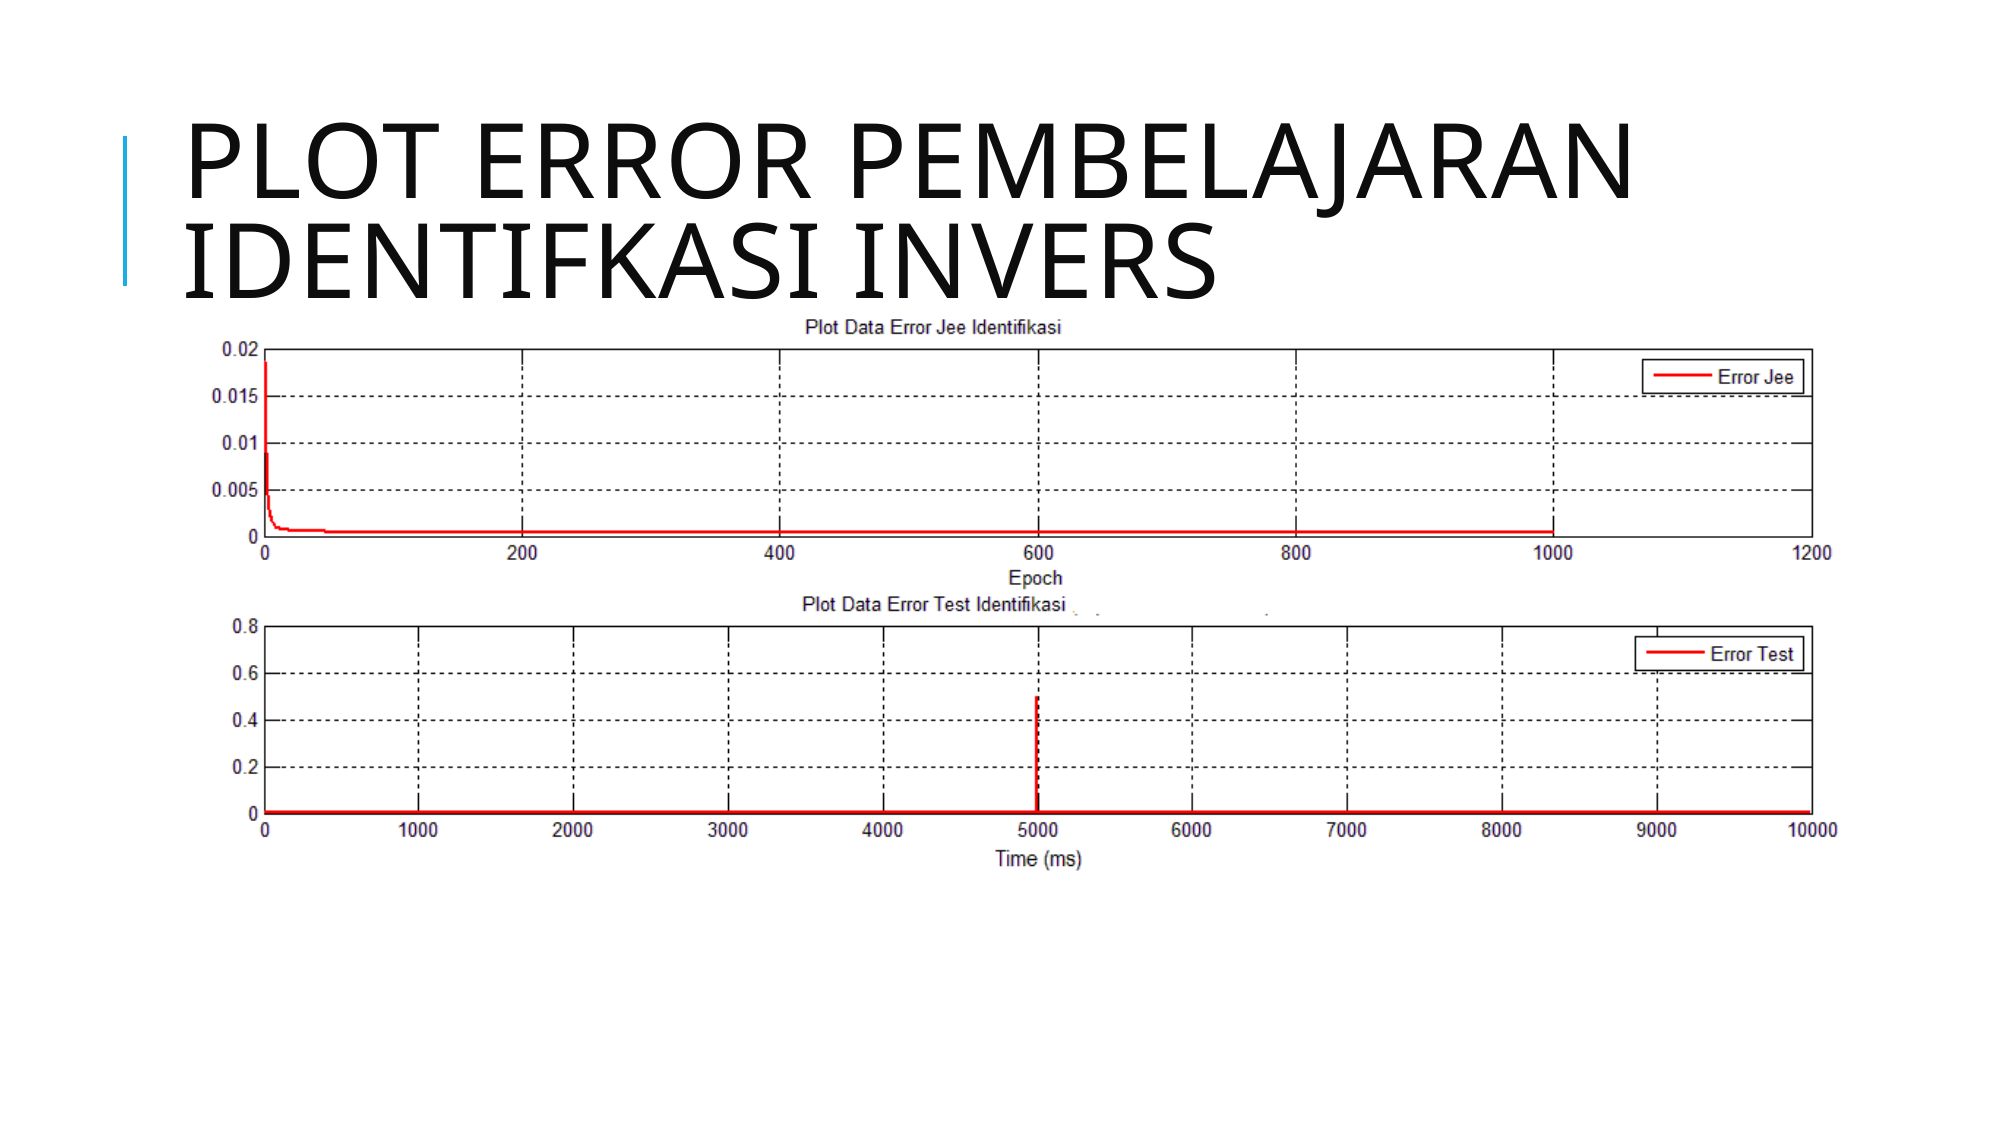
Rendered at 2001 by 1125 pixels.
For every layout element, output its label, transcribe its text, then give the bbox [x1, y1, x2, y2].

title Plot Error pembelajaran identifkasi invers [168, 96, 1763, 294]
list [100, 299, 1874, 884]
